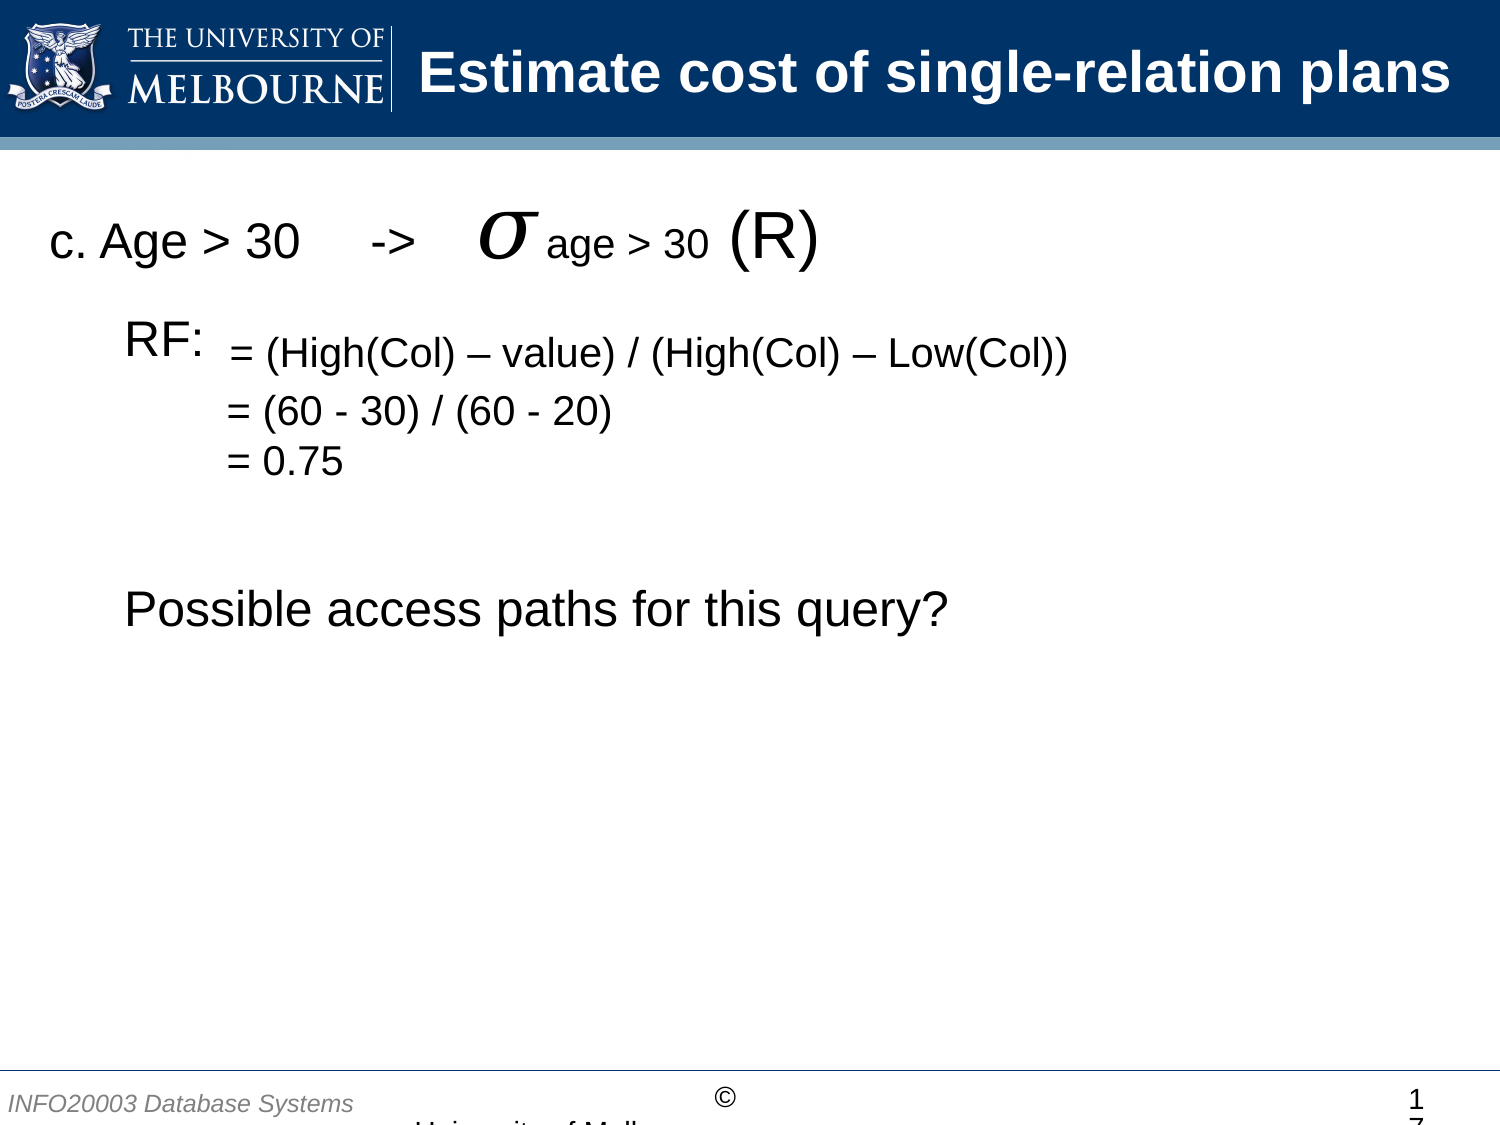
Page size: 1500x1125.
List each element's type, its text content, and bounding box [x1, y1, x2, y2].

text_box = (60 - 30) / (60 - 20) = 0.75 [219, 376, 621, 492]
title Estimate cost of single-relation plans [403, 11, 1488, 126]
slide_number 17 [1400, 1072, 1449, 1121]
picture [0, 17, 388, 108]
text_box c. Age > 30 -> 𝜎age > 30 (R) RF: Possible access paths for this query? [0, 108, 1496, 734]
text_box = (High(Col) – value) / (High(Col) – Low(Col)) [222, 318, 1078, 384]
